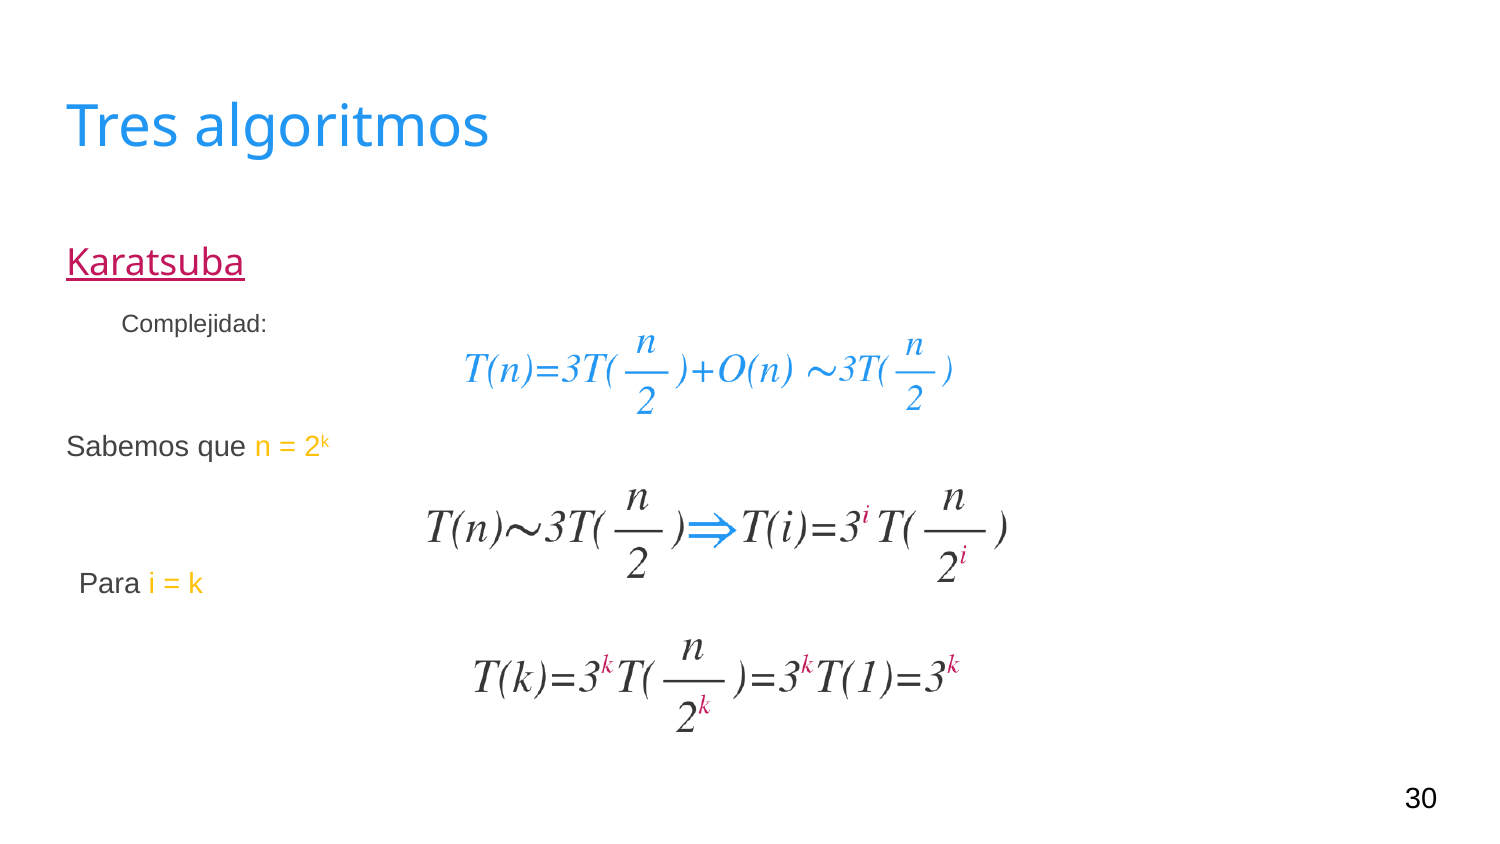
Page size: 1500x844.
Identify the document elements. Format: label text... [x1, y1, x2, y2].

picture [457, 316, 959, 428]
text_box Para i = k [63, 549, 665, 620]
title Karatsuba [51, 222, 1449, 317]
picture [418, 469, 1017, 597]
text_box Complejidad: [106, 292, 288, 363]
text_box Sabemos que n = 2k [51, 411, 652, 482]
title Tres algoritmos [51, 72, 1449, 167]
picture [465, 619, 971, 747]
slide_number ‹#› [1389, 764, 1480, 830]
